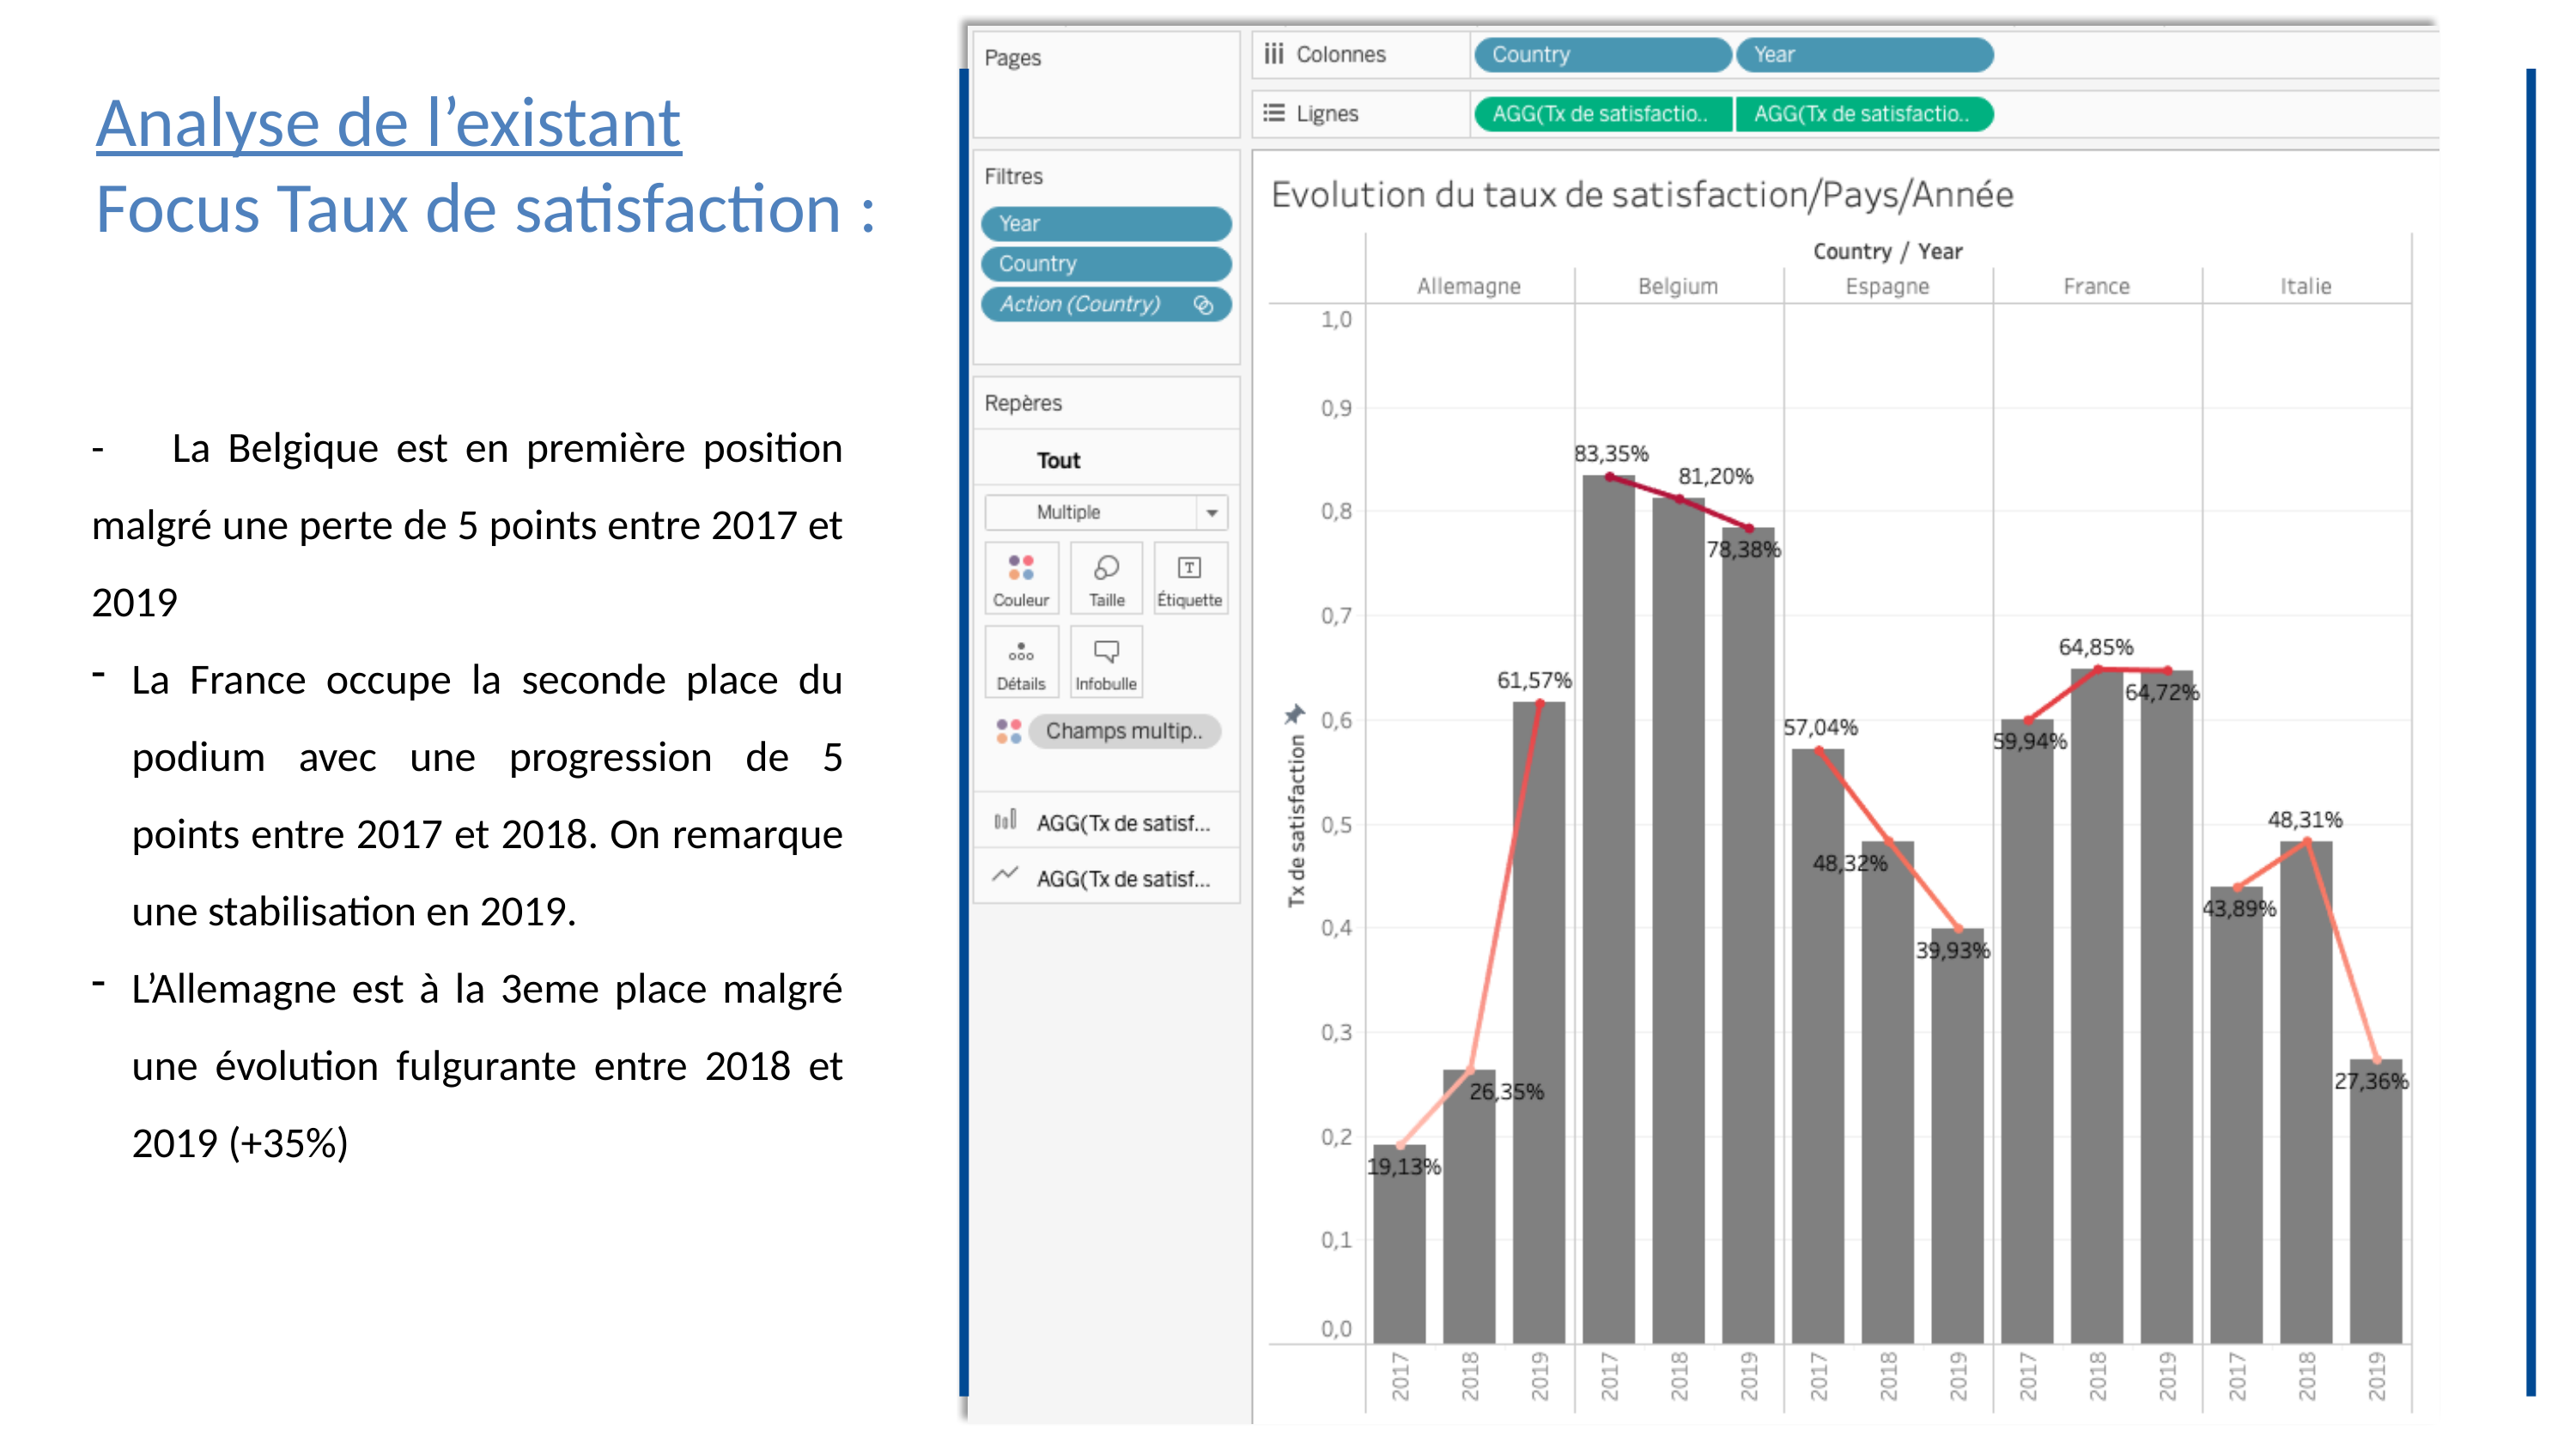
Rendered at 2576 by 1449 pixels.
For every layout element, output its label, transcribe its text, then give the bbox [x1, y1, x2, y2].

text_box [959, 69, 963, 1397]
text_box - La Belgique est en première position malgré une perte de 5 points entre 2017 et 2019 La France occupe la seconde place du podium avec une progression de 5 points entre 2017 et 2018. On remarque une stabilisation en 2019. L’Allemagne est à la 3eme place malgré une évolution fulgurante entre 2018 et 2019 (+35%) [78, 386, 857, 1173]
picture [968, 25, 2440, 1424]
text_box [2526, 69, 2537, 1397]
text_box Analyse de l’existant Focus Taux de satisfaction : [83, 69, 892, 253]
